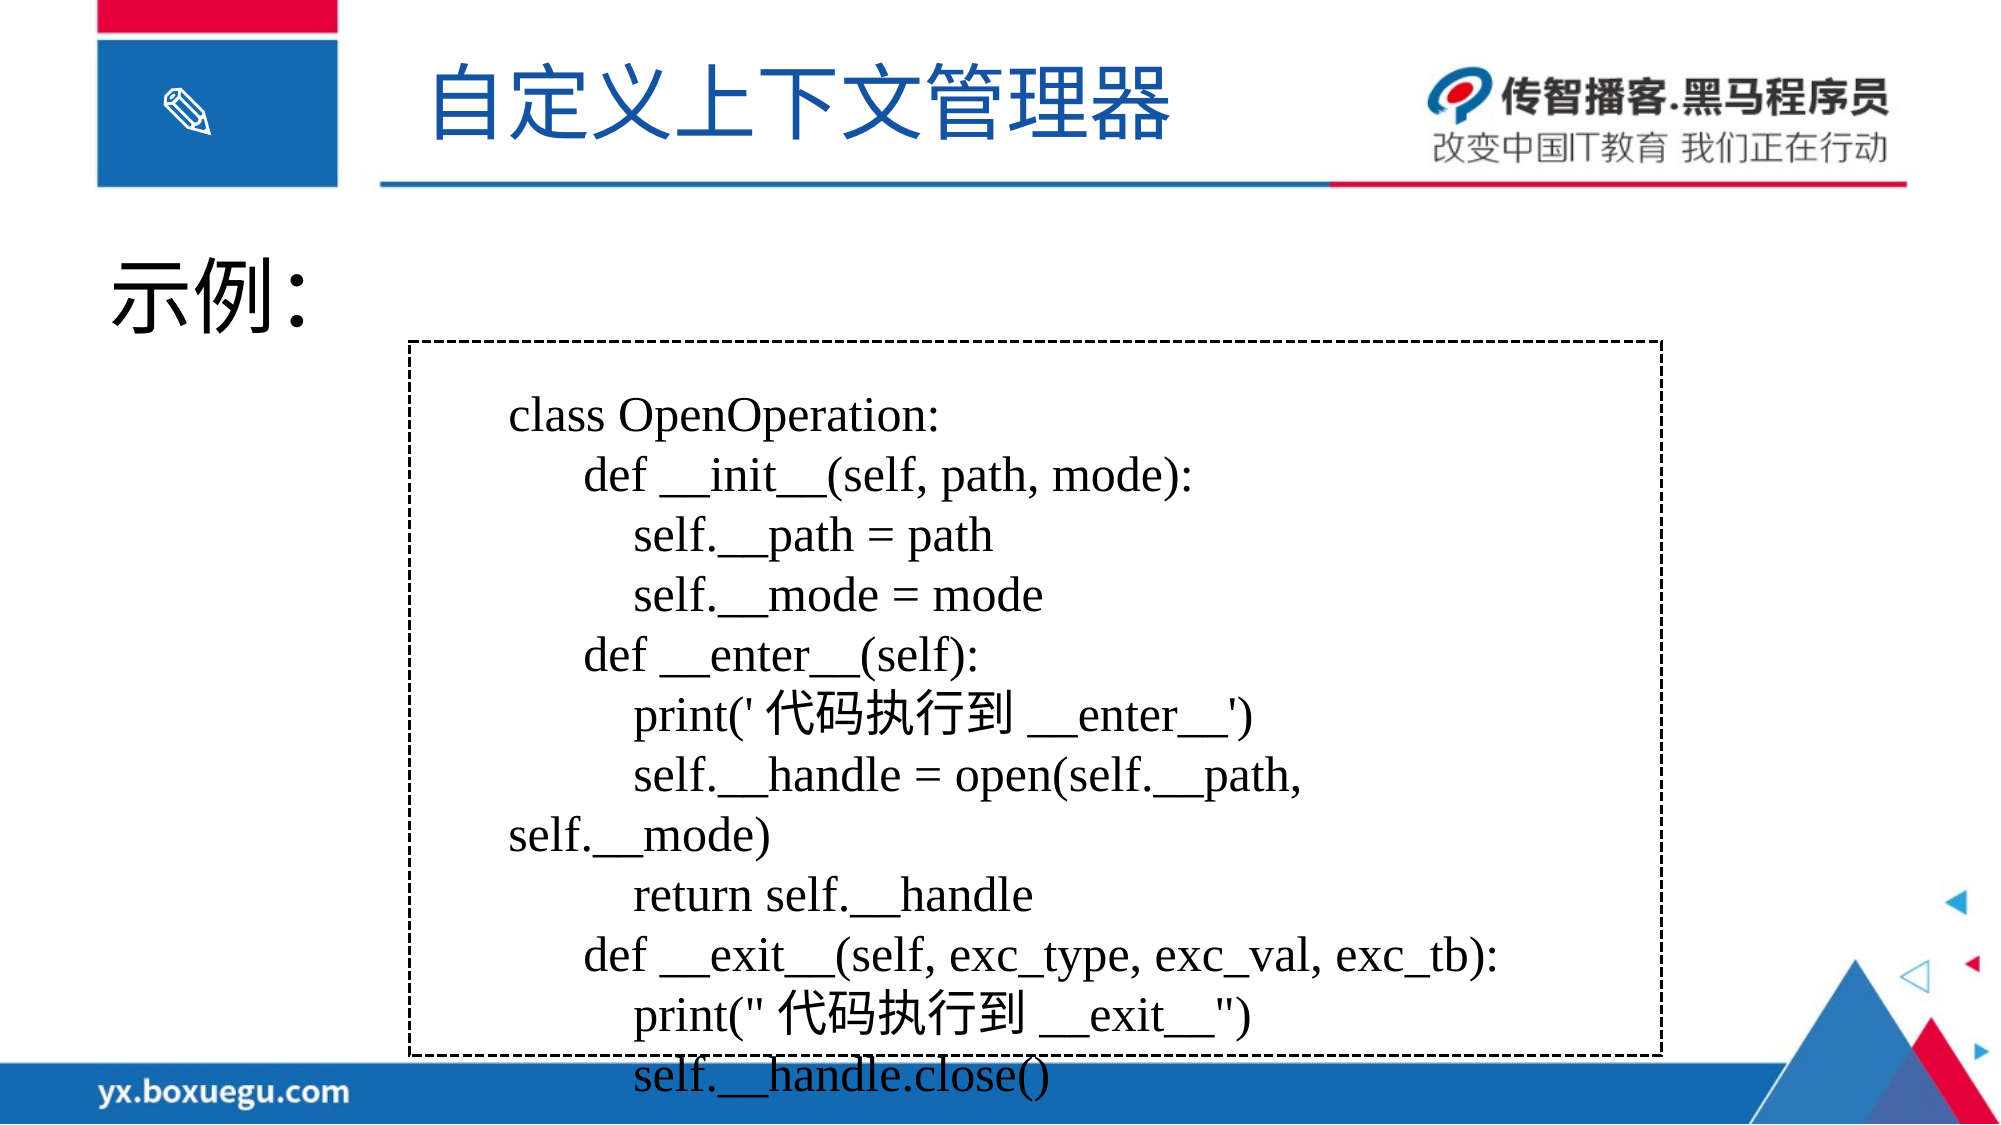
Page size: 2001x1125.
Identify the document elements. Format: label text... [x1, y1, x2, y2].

text_box 自定义上下文管理器 [409, 43, 1292, 158]
text_box [409, 341, 1662, 1056]
picture [0, 0, 2000, 1124]
text_box 示例： [94, 216, 1889, 352]
text_box class OpenOperation: def __init__(self, path, mode): self.__path = path self.__mode = mode def __enter__(self): print('代码执行到__enter__') self.__handle = open(self.__path, self.__mode) return self.__handle def __exit__(self, exc_type, exc_val, exc_tb): print("代码执行到__exit__") self.__handle.close() [493, 373, 1577, 1109]
